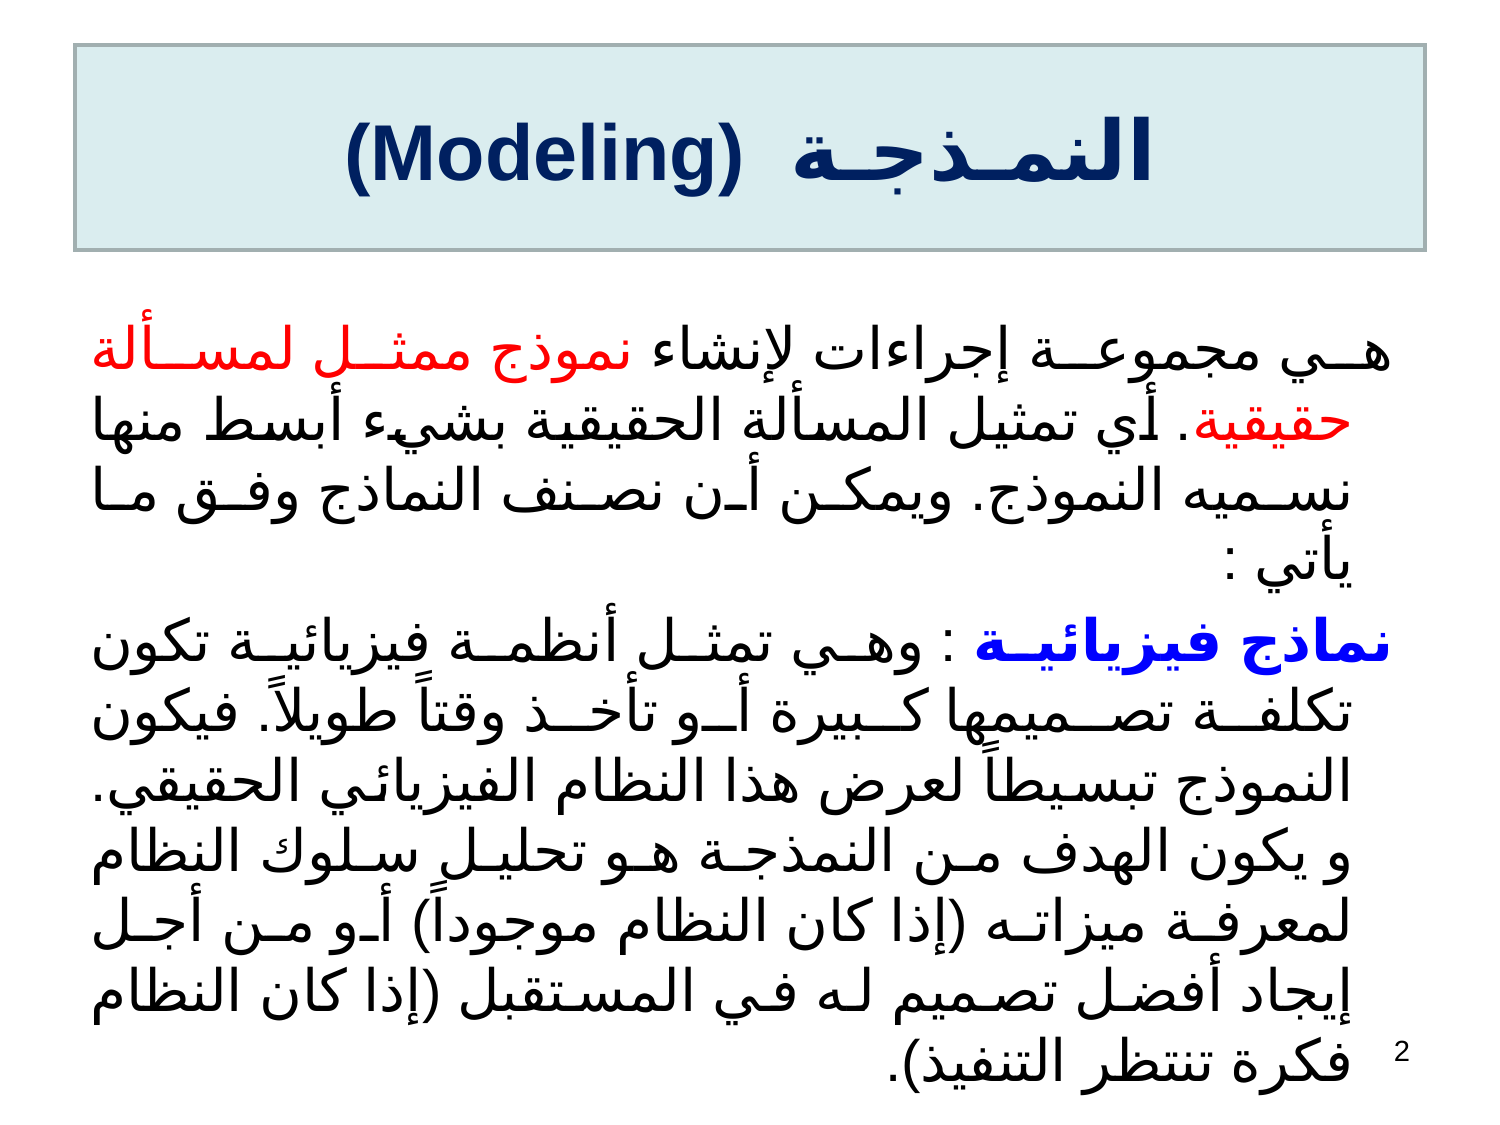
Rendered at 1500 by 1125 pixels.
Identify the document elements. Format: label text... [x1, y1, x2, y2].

slide_number 2 [1074, 1024, 1426, 1103]
list هي مجموعة إجراءات لإنشاء نموذج ممثل لمسألة حقيقية. أي تمثيل المسألة الحقيقية بشيء أبسط منها نسميه النموذج. ويمكن أن نصنف النماذج وفق ما يأتي : نماذج فيزيائية : وهي تمثل أنظمة فيزيائية تكون تكلفة تصميمها كبيرة أو تأخذ وقتاً طويلاً. فيكون النموذج تبسيطاً لعرض هذا النظام الفيزيائي الحقيقي. و يكون الهدف من النمذجة هو تحليل سلوك النظام لمعرفة ميزاته (إذا كان النظام موجوداً) أو من أجل إيجاد أفضل تصميم له في المستقبل (إذا كان النظام فكرة تنتظر التنفيذ). [74, 262, 1426, 1006]
title النمـذجـة (Modeling) [73, 43, 1427, 252]
